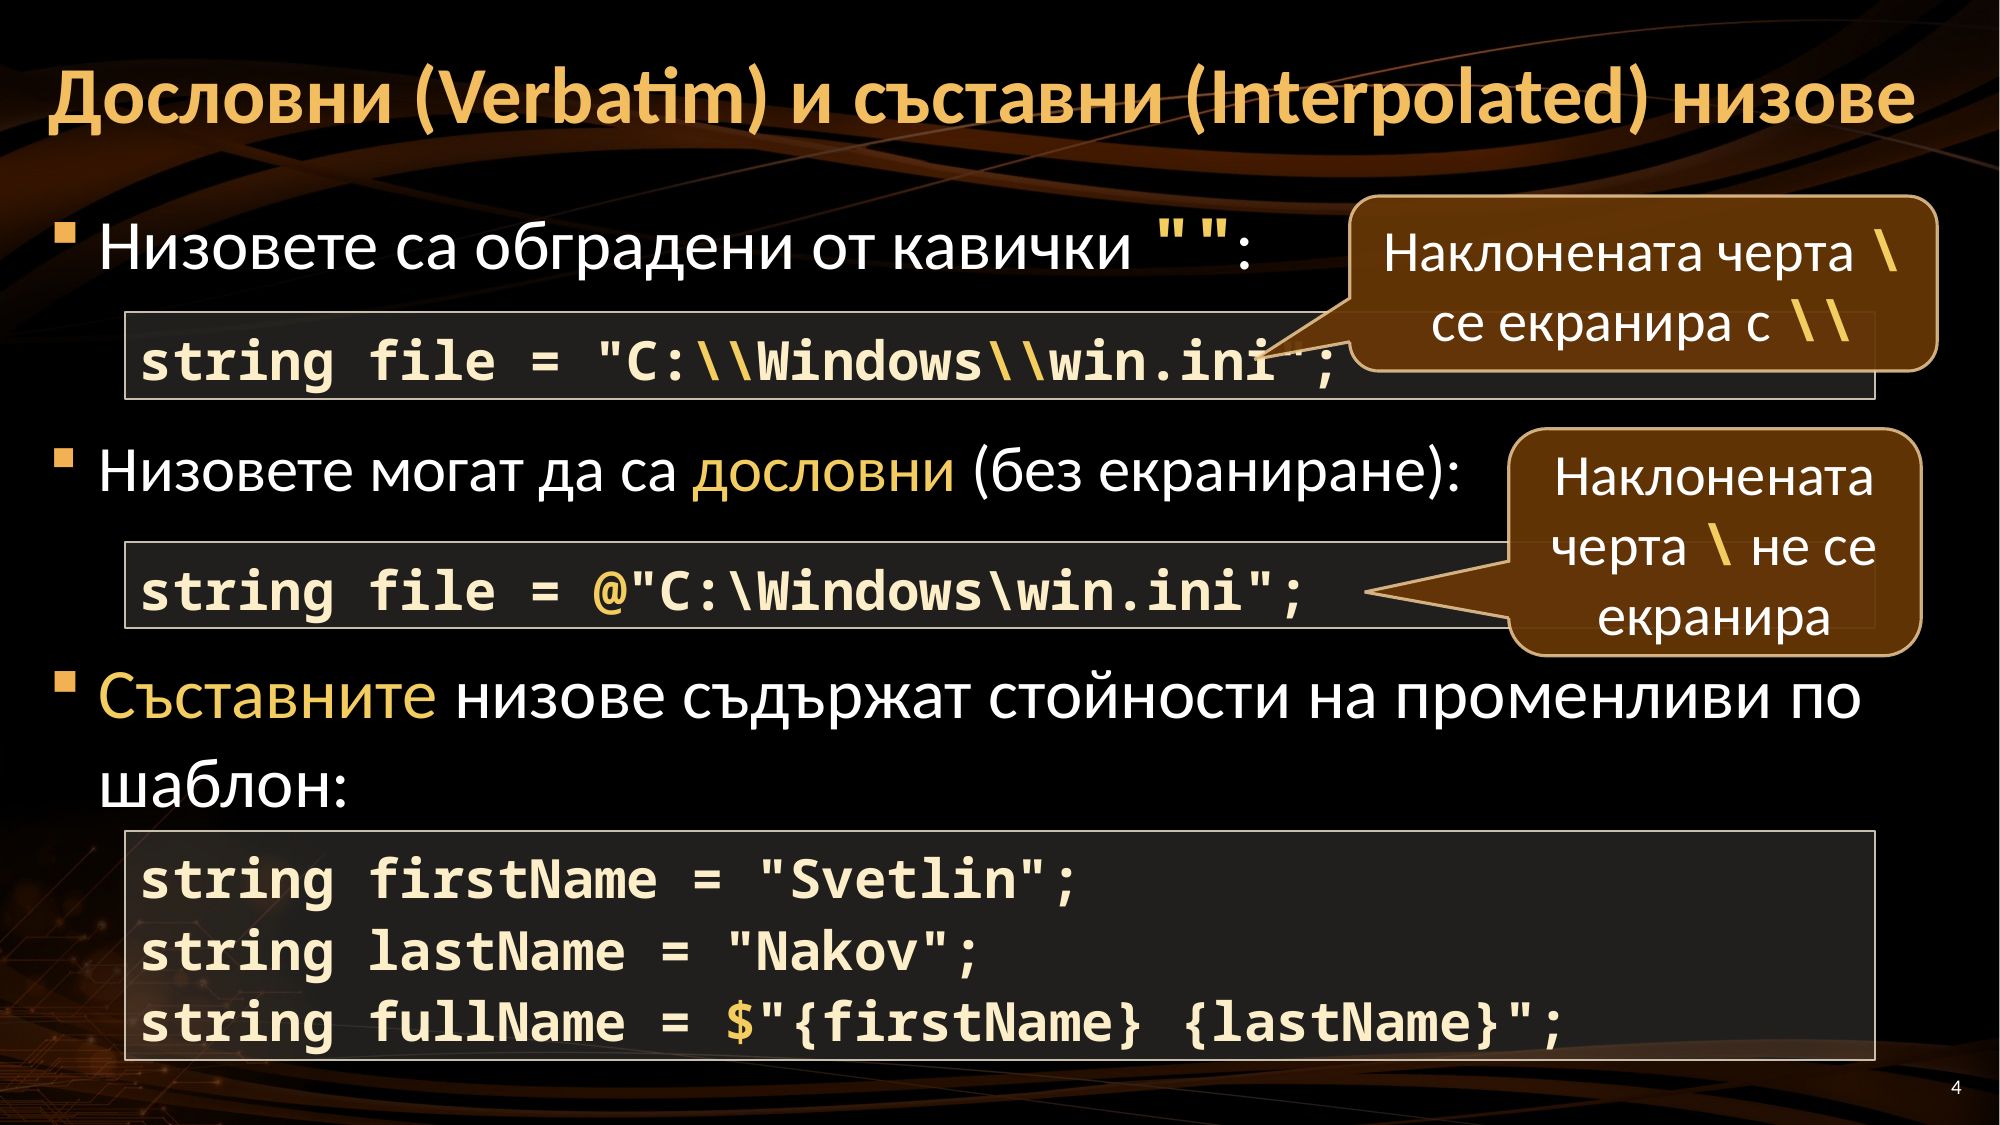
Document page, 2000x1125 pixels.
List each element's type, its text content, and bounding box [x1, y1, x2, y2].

text_box Наклонената черта \ се екранира с \\ [1253, 194, 1939, 373]
text_box string file = @"C:\Windows\win.ini"; [124, 542, 1508, 629]
text_box string firstName = "Svetlin"; string lastName = "Nakov"; string fullName = $"{firstName} {lastName}"; [124, 830, 1875, 1060]
title Дословни (Verbatim) и съставни (Interpolated) низове [30, 6, 1968, 189]
text_box Наклонената черта \ не се екранира [1364, 427, 1923, 657]
list Низовете са обградени от кавички "": Низовете могат да са дословни (без екраниране): Съставните низове съдържат стойности на променливи по шаблон: [31, 189, 1968, 1103]
text_box string file = "C:\\Windows\\win.ini"; [124, 312, 1875, 399]
slide_number 4 [1897, 1070, 1968, 1103]
picture [0, 0, 2000, 1125]
